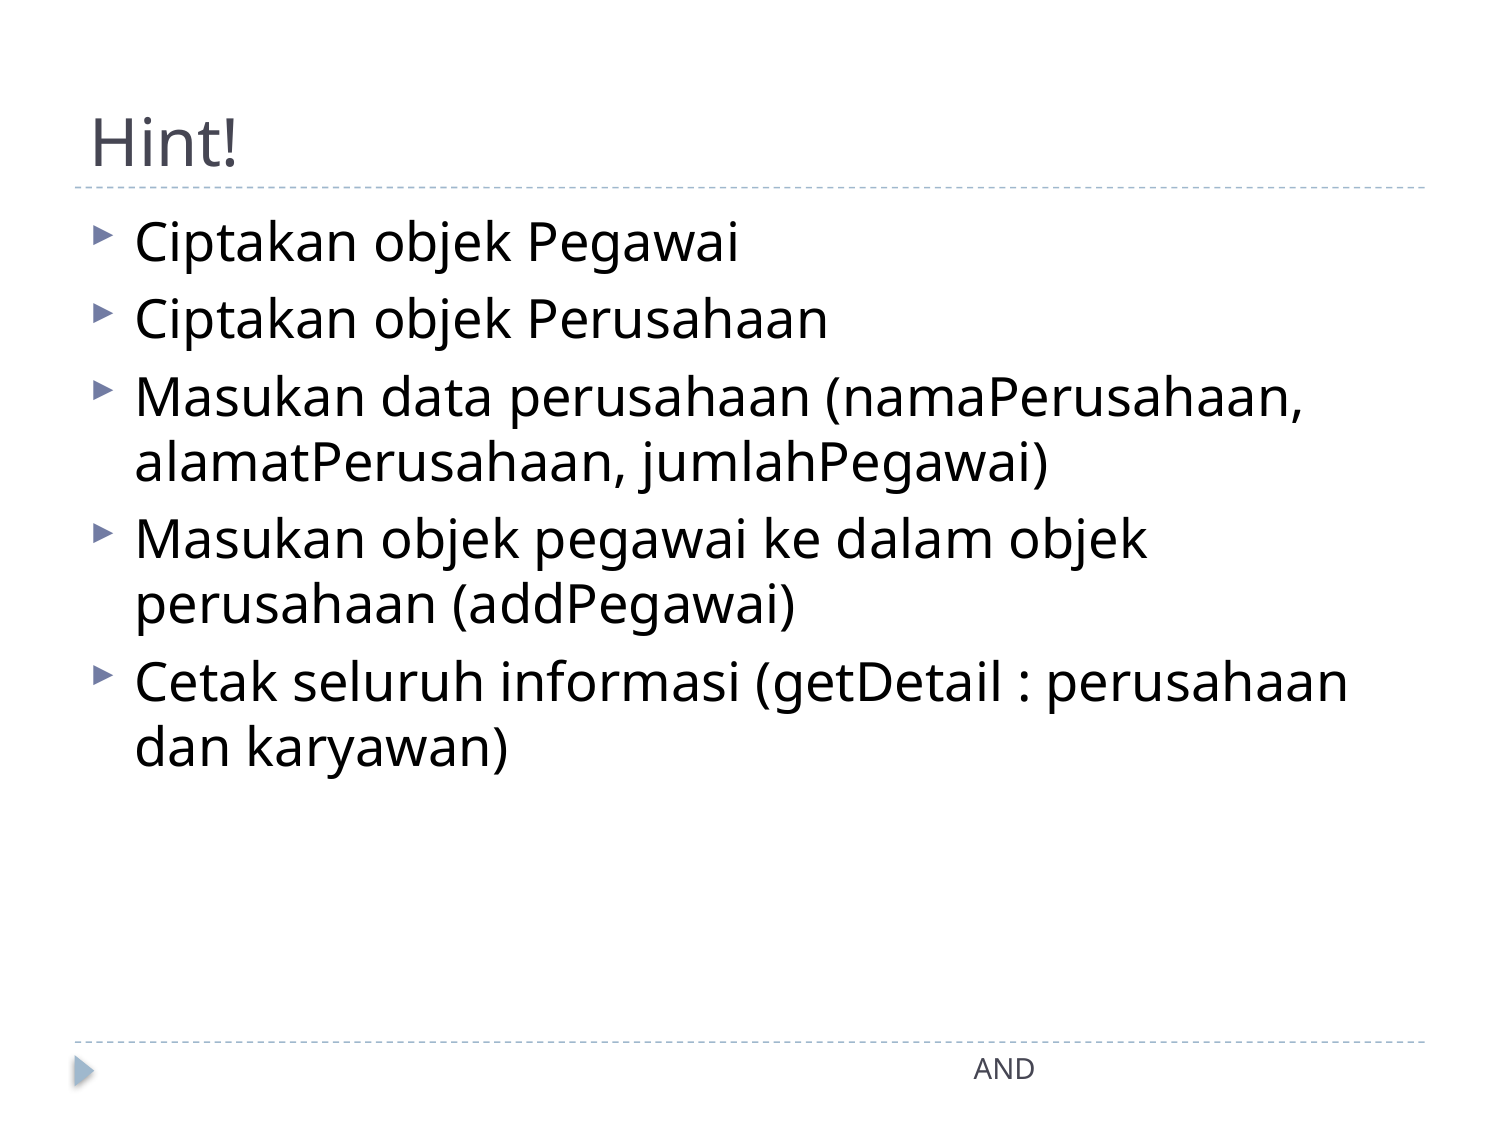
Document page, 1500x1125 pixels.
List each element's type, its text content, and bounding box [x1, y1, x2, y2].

list Ciptakan objek Pegawai Ciptakan objek Perusahaan Masukan data perusahaan (namaPerusahaan, alamatPerusahaan, jumlahPegawai) Masukan objek pegawai ke dalam objek perusahaan (addPegawai) Cetak seluruh informasi (getDetail : perusahaan dan karyawan) [75, 200, 1425, 1010]
title Hint! [75, 24, 1425, 188]
footer AND [475, 1042, 1051, 1103]
